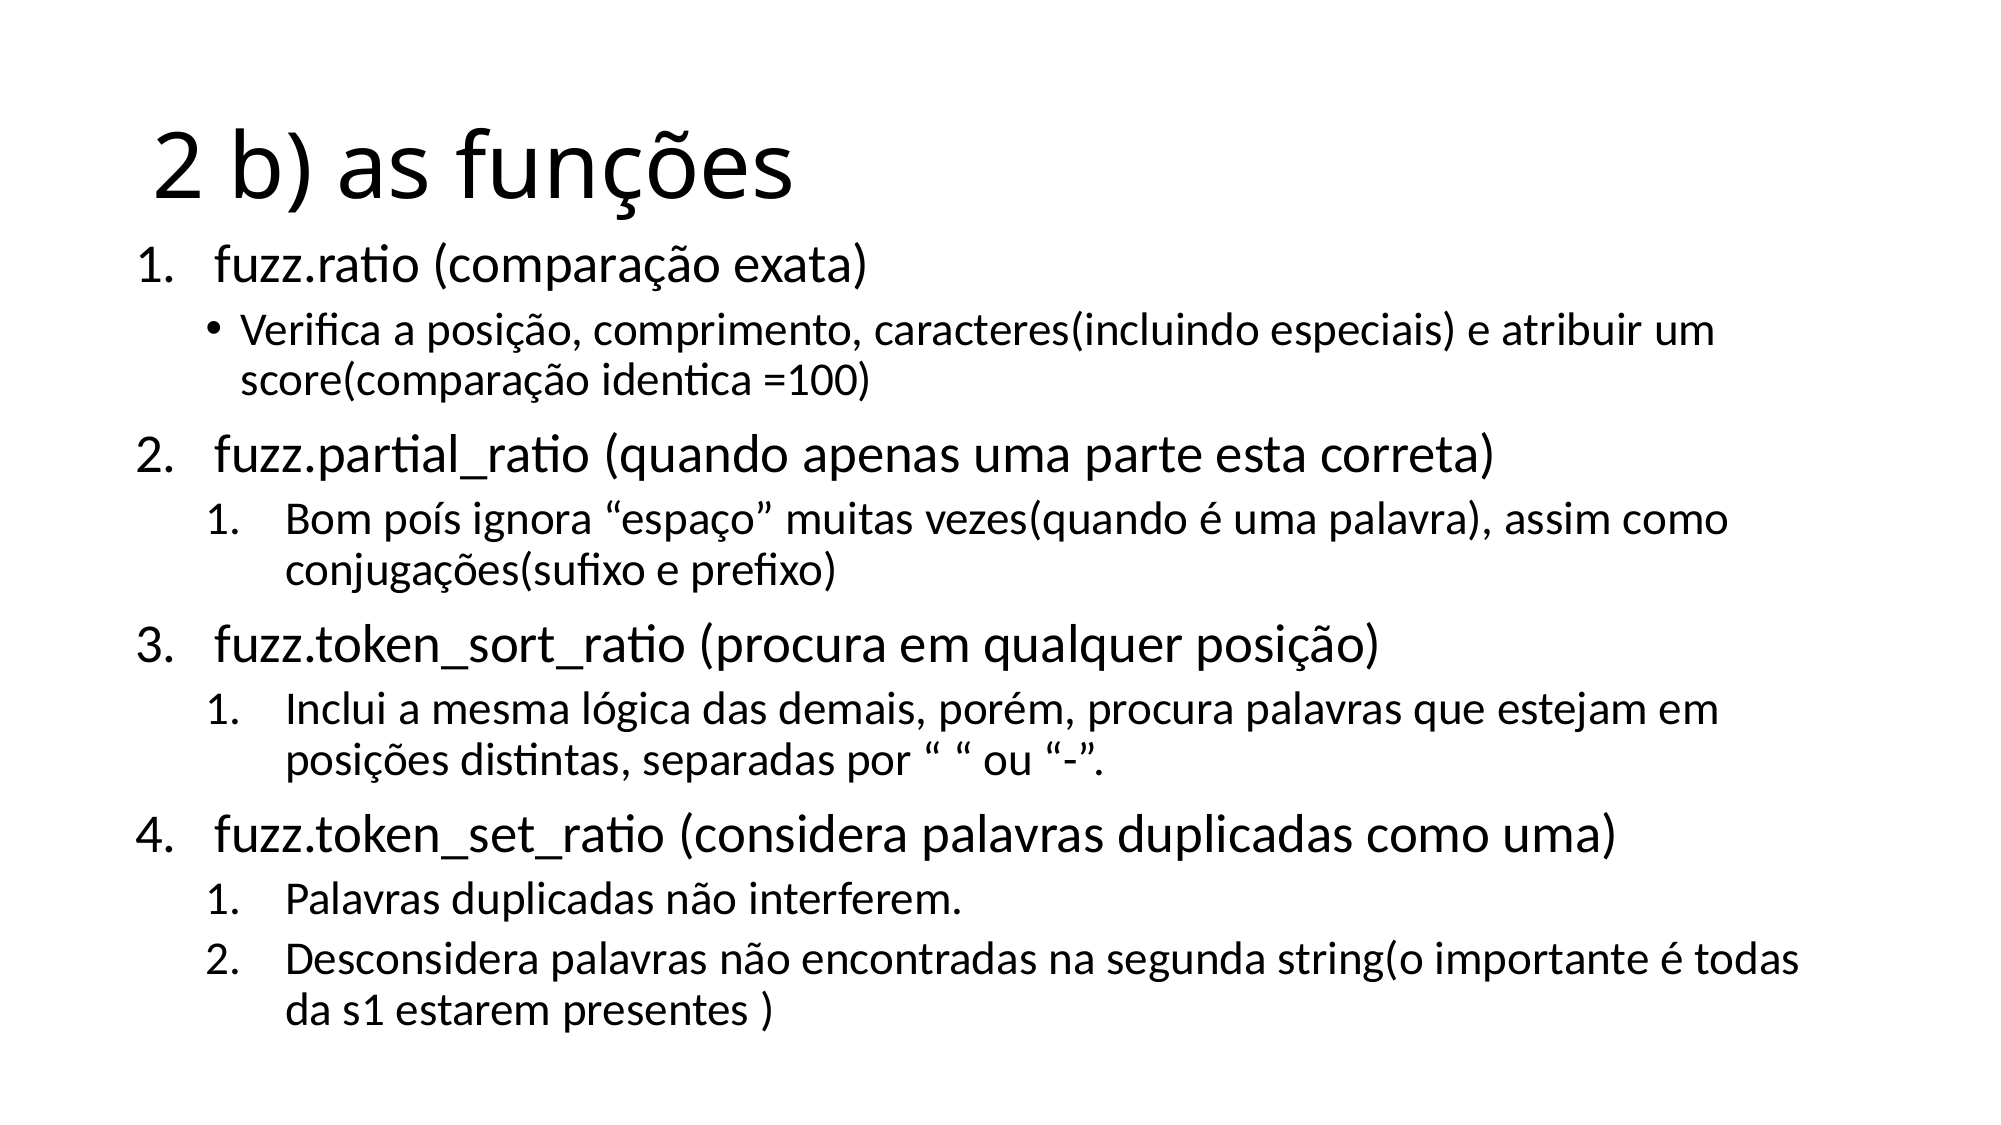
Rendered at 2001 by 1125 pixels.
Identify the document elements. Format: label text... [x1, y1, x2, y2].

list fuzz.ratio (comparação exata) Verifica a posição, comprimento, caracteres(incluindo especiais) e atribuir um score(comparação identica =100) fuzz.partial_ratio (quando apenas uma parte esta correta) Bom poís ignora “espaço” muitas vezes(quando é uma palavra), assim como conjugações(sufixo e prefixo) fuzz.token_sort_ratio (procura em qualquer posição) Inclui a mesma lógica das demais, porém, procura palavras que estejam em posições distintas, separadas por “ “ ou “-”. fuzz.token_set_ratio (considera palavras duplicadas como uma) Palavras duplicadas não interferem. Desconsidera palavras não encontradas na segunda string(o importante é todas da s1 estarem presentes ) [120, 228, 1846, 1048]
title 2 b) as funções [137, 59, 1863, 278]
